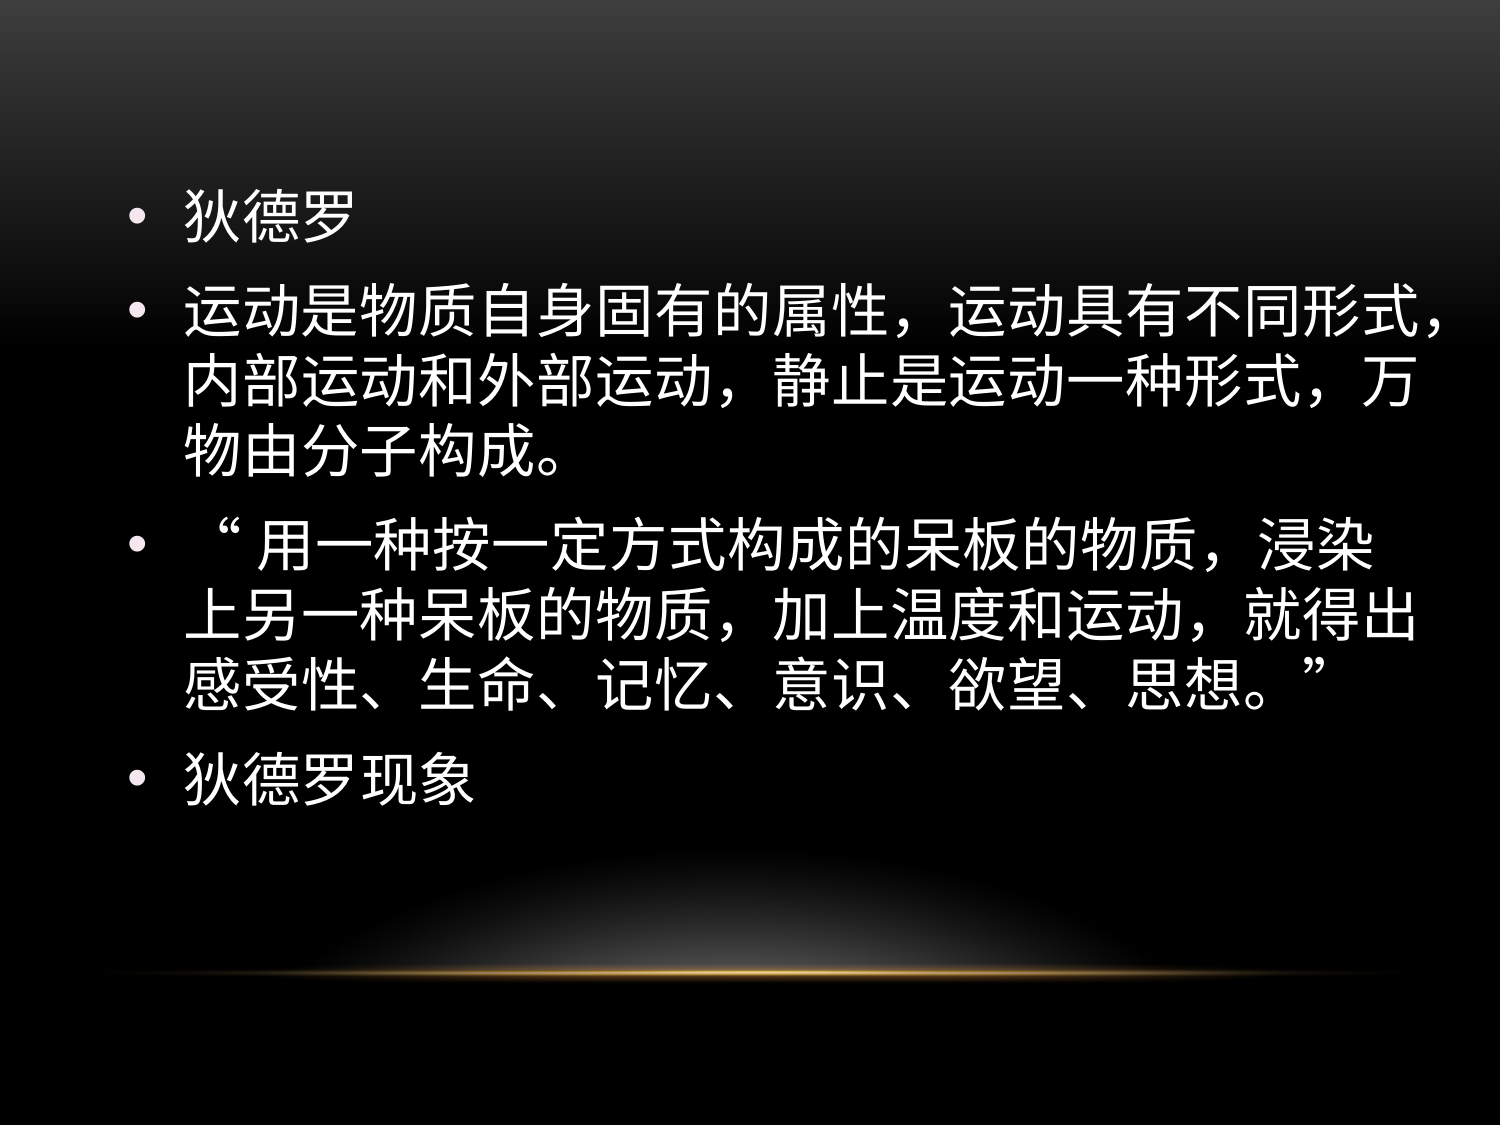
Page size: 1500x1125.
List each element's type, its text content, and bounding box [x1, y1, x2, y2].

picture [0, 0, 1500, 1125]
list 狄德罗 运动是物质自身固有的属性，运动具有不同形式，内部运动和外部运动，静止是运动一种形式，万物由分子构成。 “用一种按一定方式构成的呆板的物质，浸染上另一种呆板的物质，加上温度和运动，就得出感受性、生命、记忆、意识、欲望、思想。” 狄德罗现象 [112, 172, 1447, 871]
